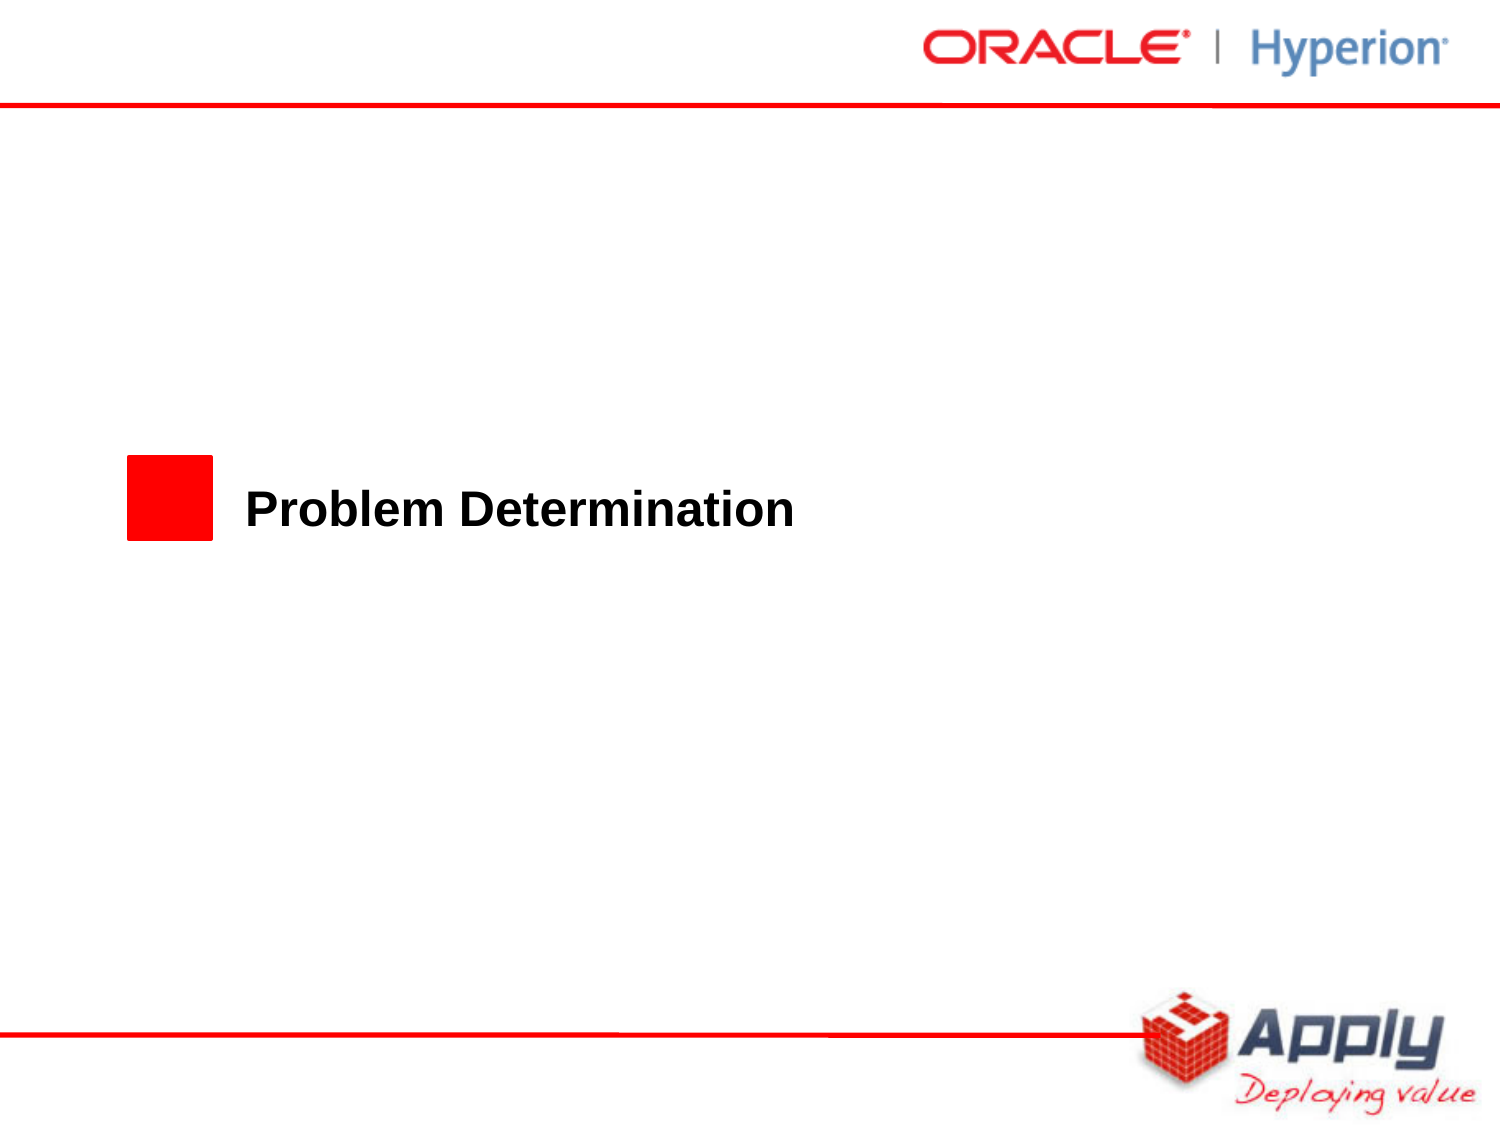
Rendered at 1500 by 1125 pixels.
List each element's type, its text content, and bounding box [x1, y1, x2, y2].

text_box [127, 455, 213, 541]
picture [902, 0, 1469, 99]
picture [1110, 986, 1500, 1125]
title Problem Determination [230, 425, 863, 544]
